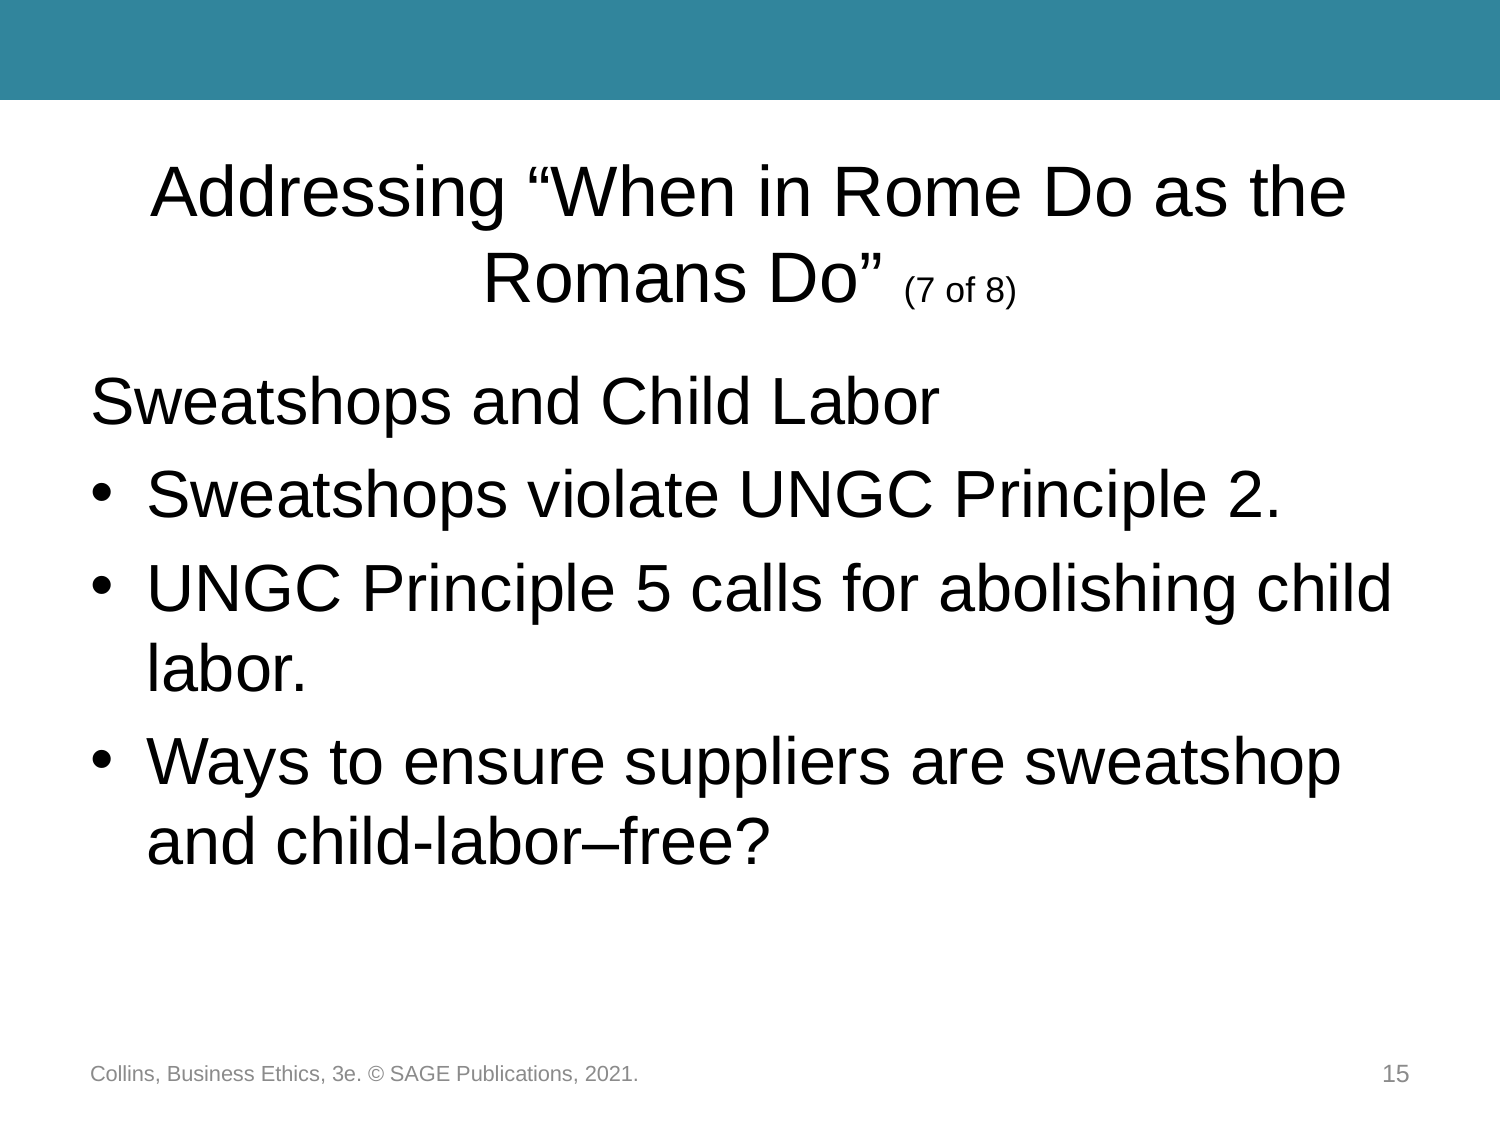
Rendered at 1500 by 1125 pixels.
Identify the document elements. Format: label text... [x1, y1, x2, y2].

list Sweatshops and Child Labor Sweatshops violate UNGC Principle 2. UNGC Principle 5 calls for abolishing child labor. Ways to ensure suppliers are sweatshop and child-labor–free? [75, 350, 1425, 1005]
footer Collins, Business Ethics, 3e. © SAGE Publications, 2021. [75, 1042, 1313, 1103]
title Addressing “When in Rome Do as the Romans Do” (7 of 8) [75, 137, 1425, 325]
slide_number 15 [1350, 1042, 1425, 1103]
